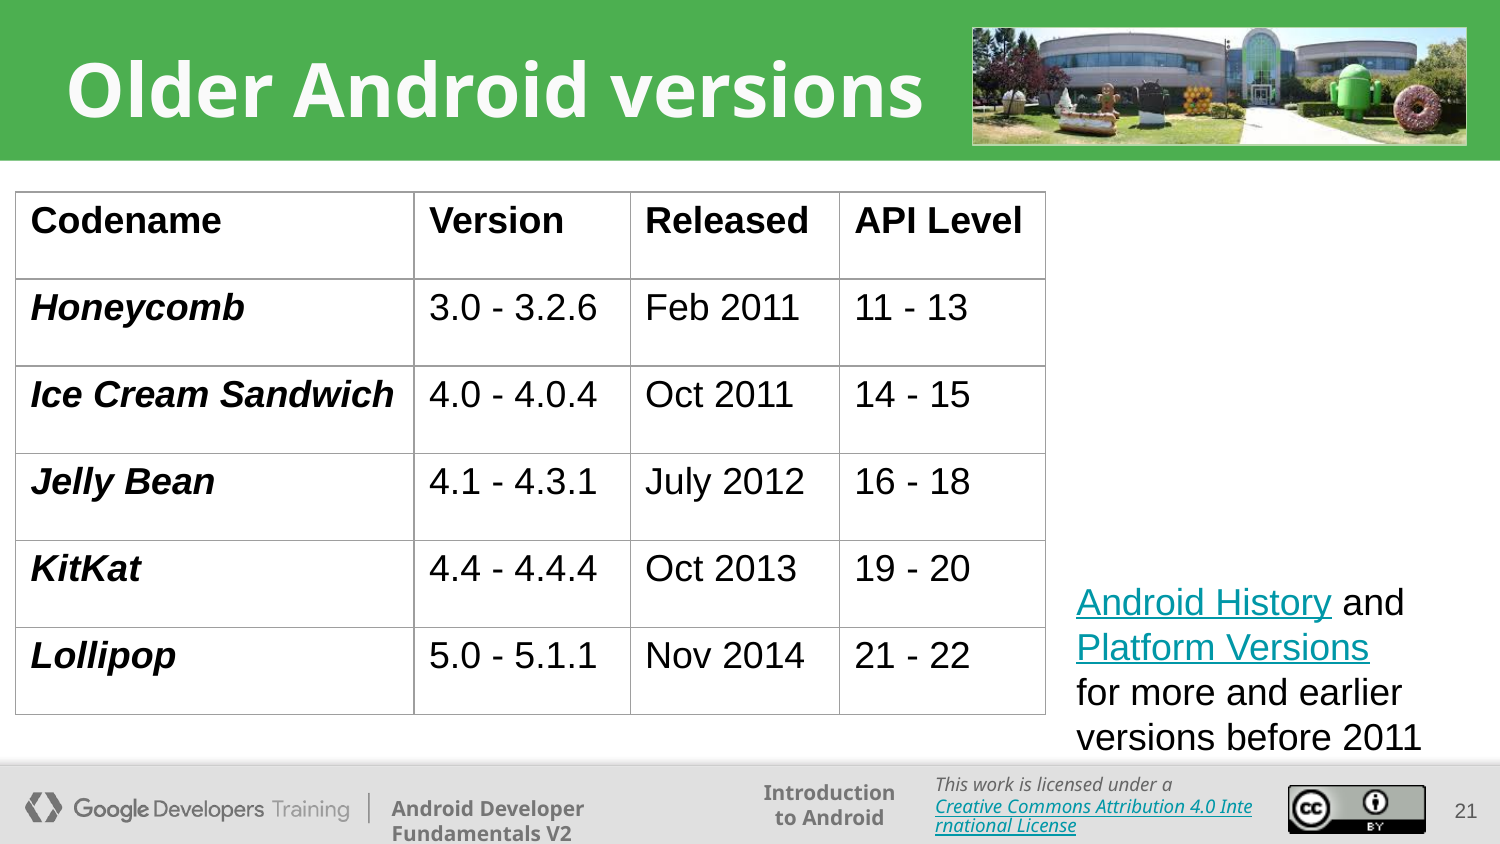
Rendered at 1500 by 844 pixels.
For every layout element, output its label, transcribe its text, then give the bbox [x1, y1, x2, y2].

table_header Version [415, 193, 630, 278]
table_header Codename [16, 193, 413, 278]
text_box 21 [1402, 777, 1493, 842]
text_box Older Android versions [51, 27, 971, 122]
table_cell Oct 2011 [631, 367, 839, 453]
table_cell 16 - 18 [840, 454, 1045, 540]
table_cell 4.1 - 4.3.1 [415, 454, 630, 540]
text_box Android History and Platform Versions for more and earlier versions before 2011 [1061, 517, 1466, 764]
table_cell 3.0 - 3.2.6 [415, 280, 630, 365]
table_cell 5.0 - 5.1.1 [415, 628, 630, 714]
table_cell 4.0 - 4.0.4 [415, 367, 630, 453]
table_cell Feb 2011 [631, 280, 839, 365]
table_cell Jelly Bean [16, 454, 413, 540]
table_cell 4.4 - 4.4.4 [415, 541, 630, 627]
table_cell 19 - 20 [840, 541, 1045, 627]
table_cell Oct 2013 [631, 541, 839, 627]
table_cell Ice Cream Sandwich [16, 367, 413, 453]
table_cell 21 - 22 [840, 628, 1045, 714]
table_header API Level [840, 193, 1045, 278]
picture [0, 161, 1500, 844]
table_cell Nov 2014 [631, 628, 839, 714]
table_cell July 2012 [631, 454, 839, 540]
table_cell 14 - 15 [840, 367, 1045, 453]
table_cell Honeycomb [16, 280, 413, 365]
table_cell Lollipop [16, 628, 413, 714]
picture [972, 27, 1466, 145]
table_header Released [631, 193, 839, 278]
table_cell KitKat [16, 541, 413, 627]
table_cell 11 - 13 [840, 280, 1045, 365]
